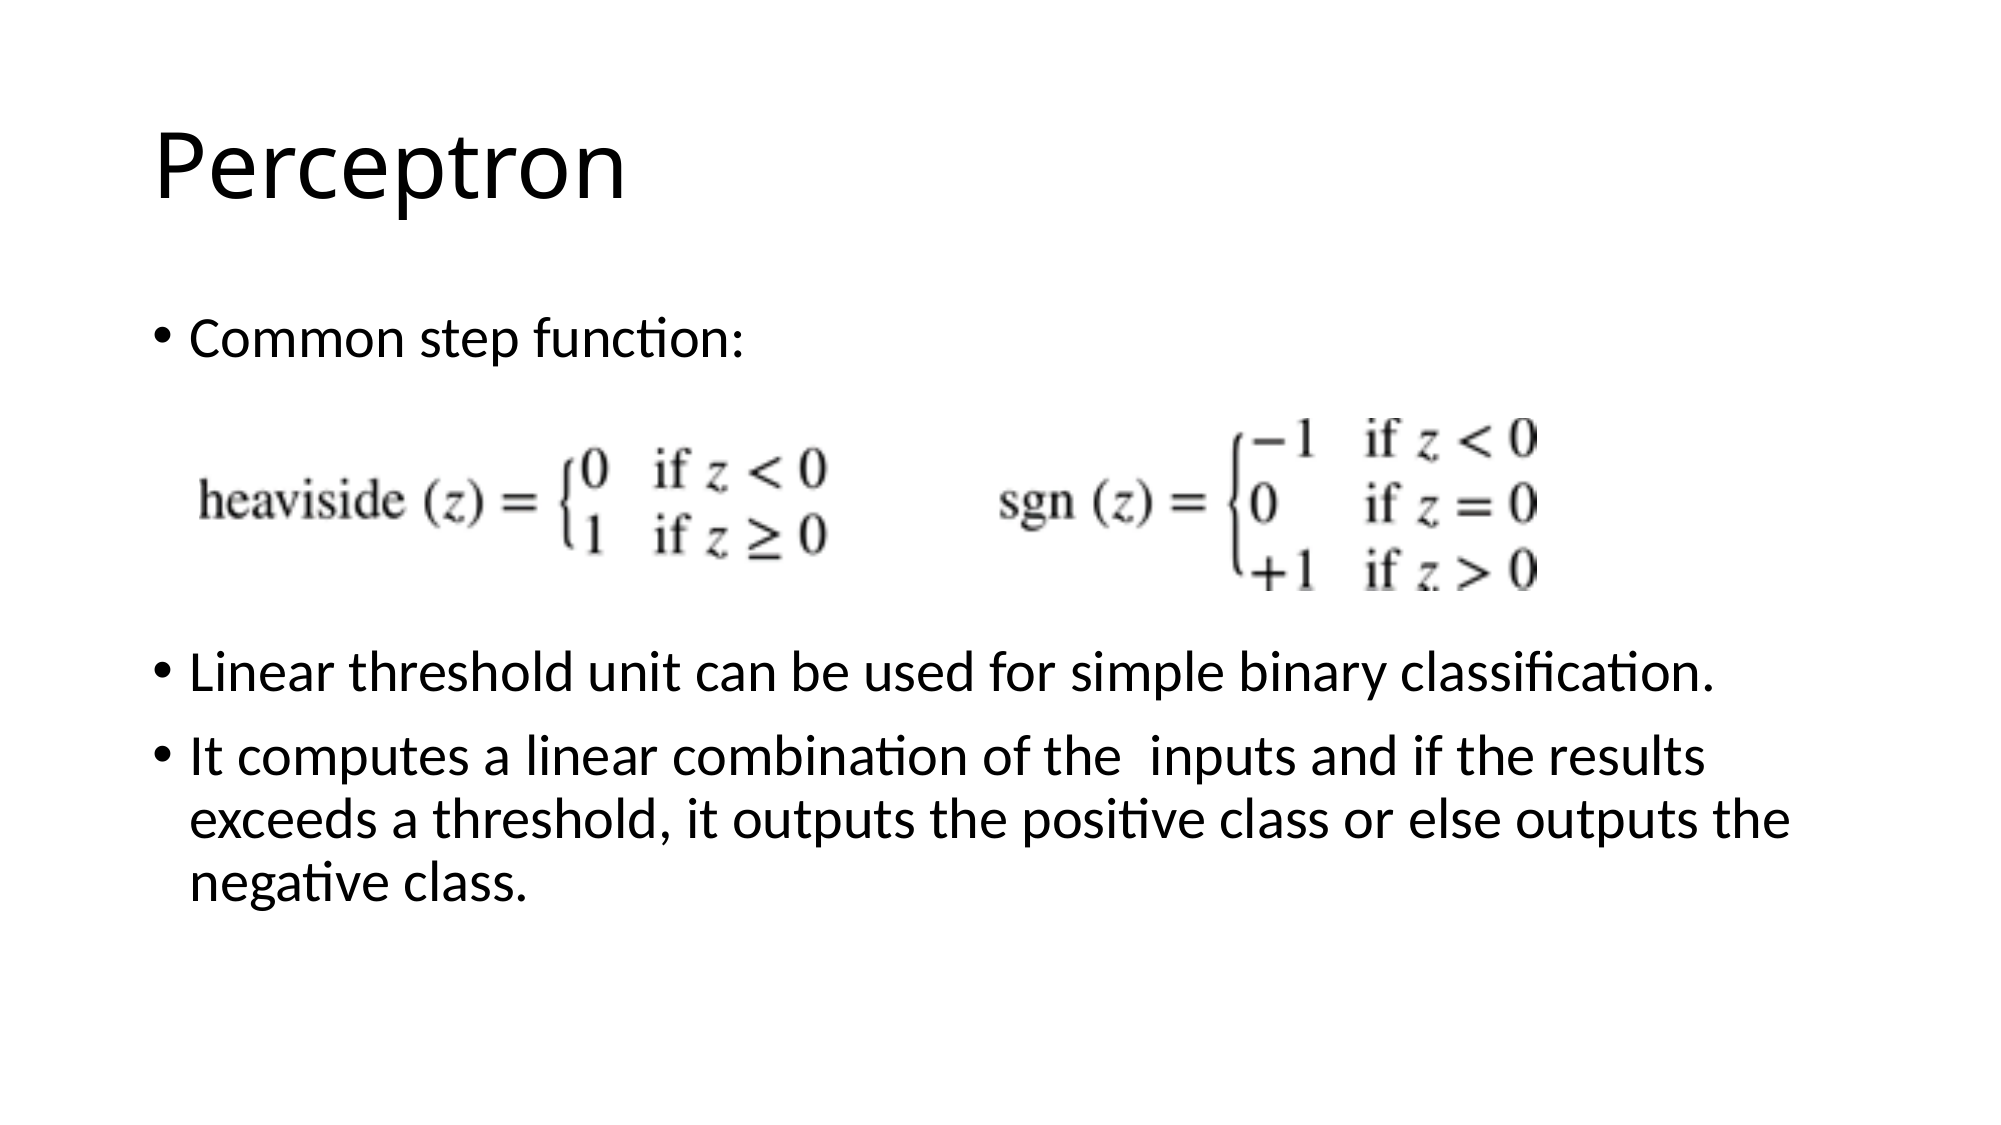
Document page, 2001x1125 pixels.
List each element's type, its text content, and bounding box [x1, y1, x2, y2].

list Common step function: Linear threshold unit can be used for simple binary classification. It computes a linear combination of the inputs and if the results exceeds a threshold, it outputs the positive class or else outputs the negative class. [137, 299, 1863, 1014]
title Perceptron [137, 59, 1863, 278]
picture [199, 418, 1537, 591]
